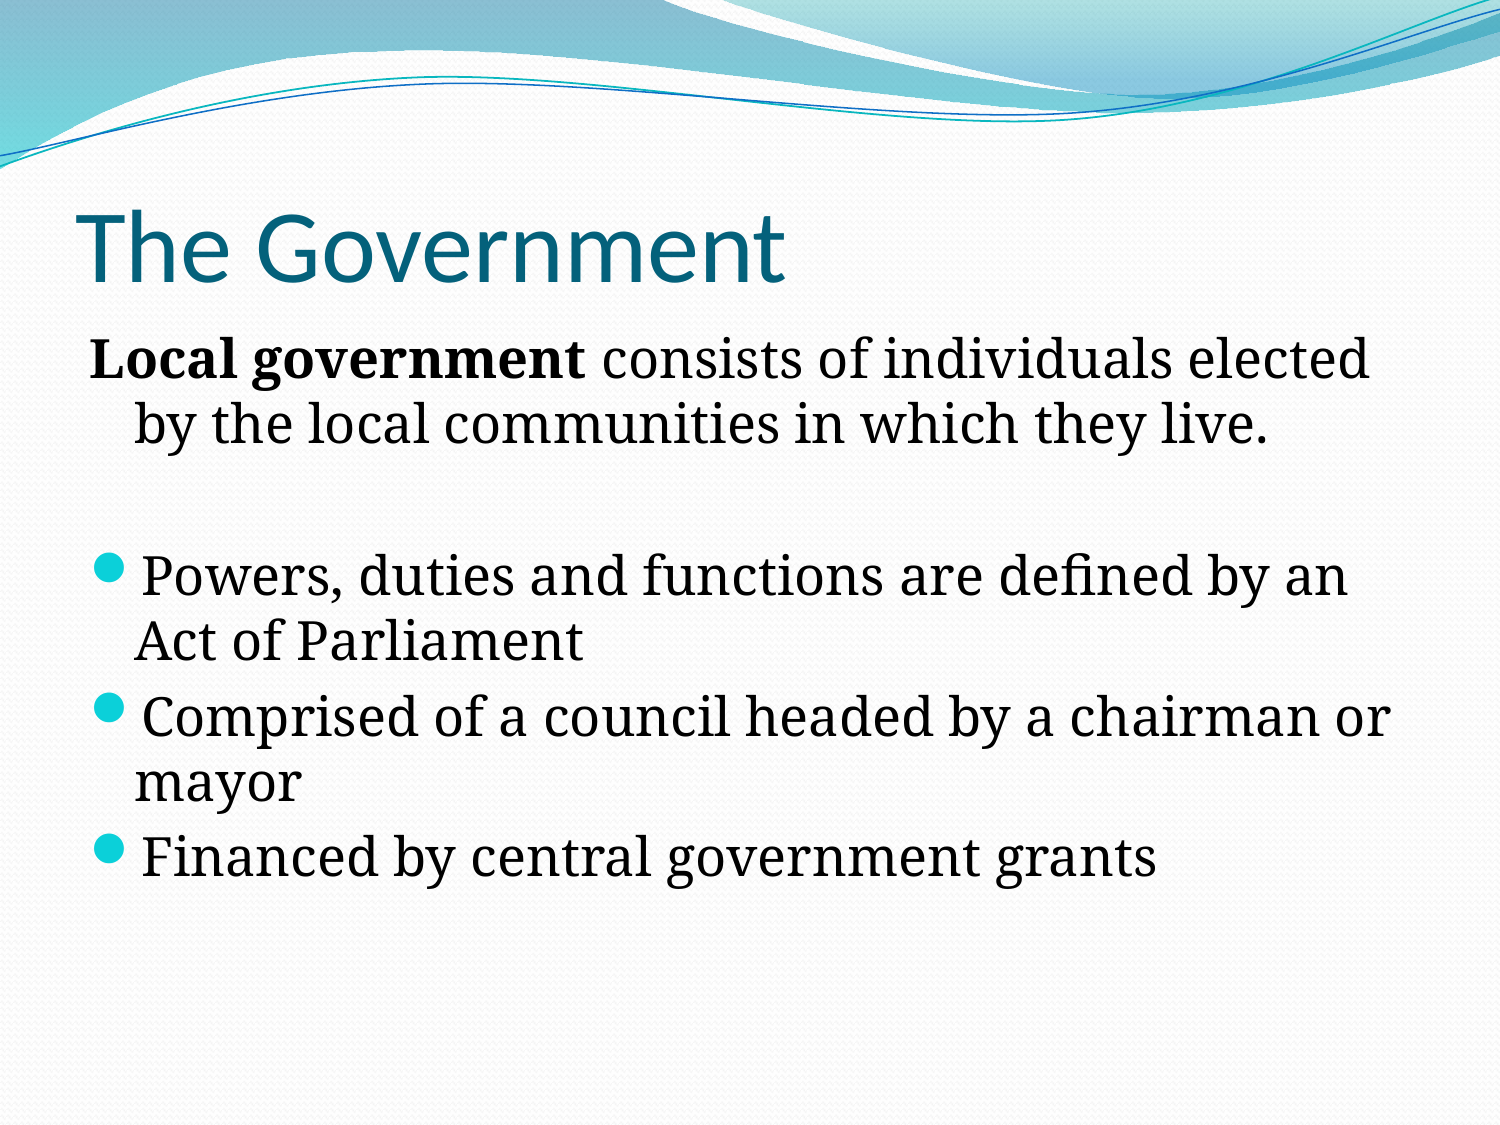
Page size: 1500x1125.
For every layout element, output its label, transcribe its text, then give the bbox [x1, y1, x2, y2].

title The Government [75, 115, 1425, 303]
list Local government consists of individuals elected by the local communities in which they live. Powers, duties and functions are defined by an Act of Parliament Comprised of a council headed by a chairman or mayor Financed by central government grants [75, 317, 1425, 1038]
